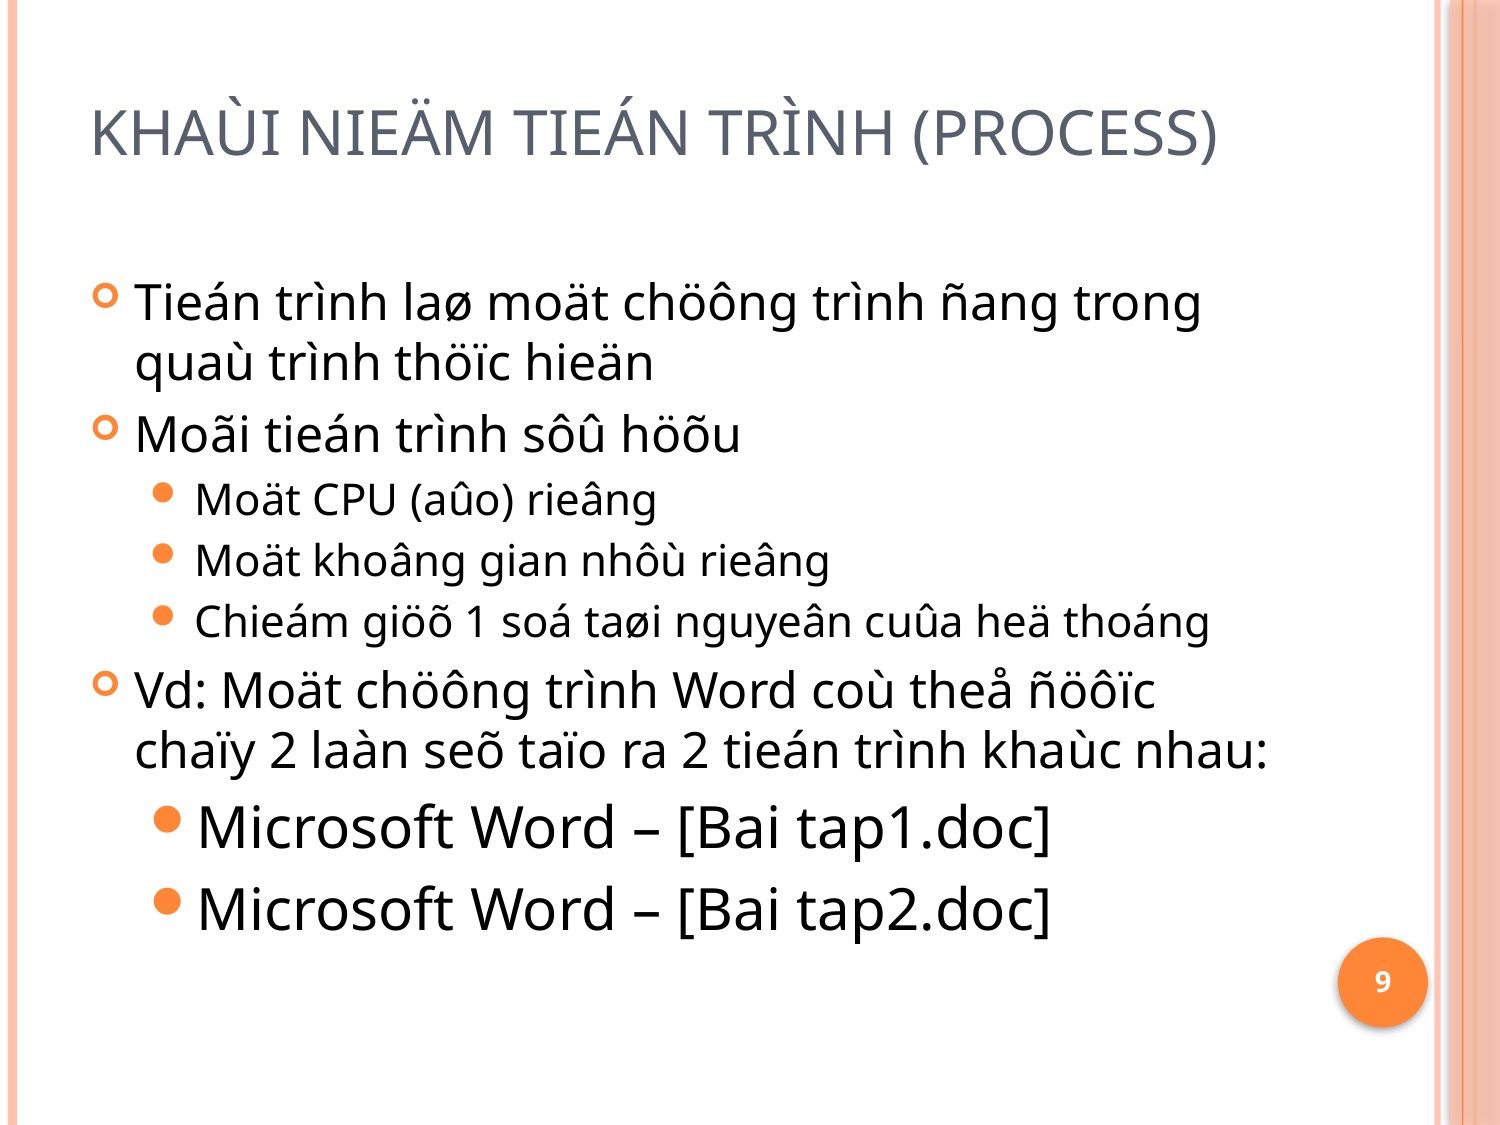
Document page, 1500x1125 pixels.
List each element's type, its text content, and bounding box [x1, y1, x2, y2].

slide_number 9 [1333, 940, 1434, 1027]
title Khaùi nieäm tieán trình (Process) [75, 0, 1300, 175]
list Tieán trình laø moät chöông trình ñang trong quaù trình thöïc hieän Moãi tieán trình sôû höõu Moät CPU (aûo) rieâng Moät khoâng gian nhôù rieâng Chieám giöõ 1 soá taøi nguyeân cuûa heä thoáng Vd: Moät chöông trình Word coù theå ñöôïc chaïy 2 laàn seõ taïo ra 2 tieán trình khaùc nhau: Microsoft Word – [Bai tap1.doc] Microsoft Word – [Bai tap2.doc] [75, 262, 1300, 1062]
